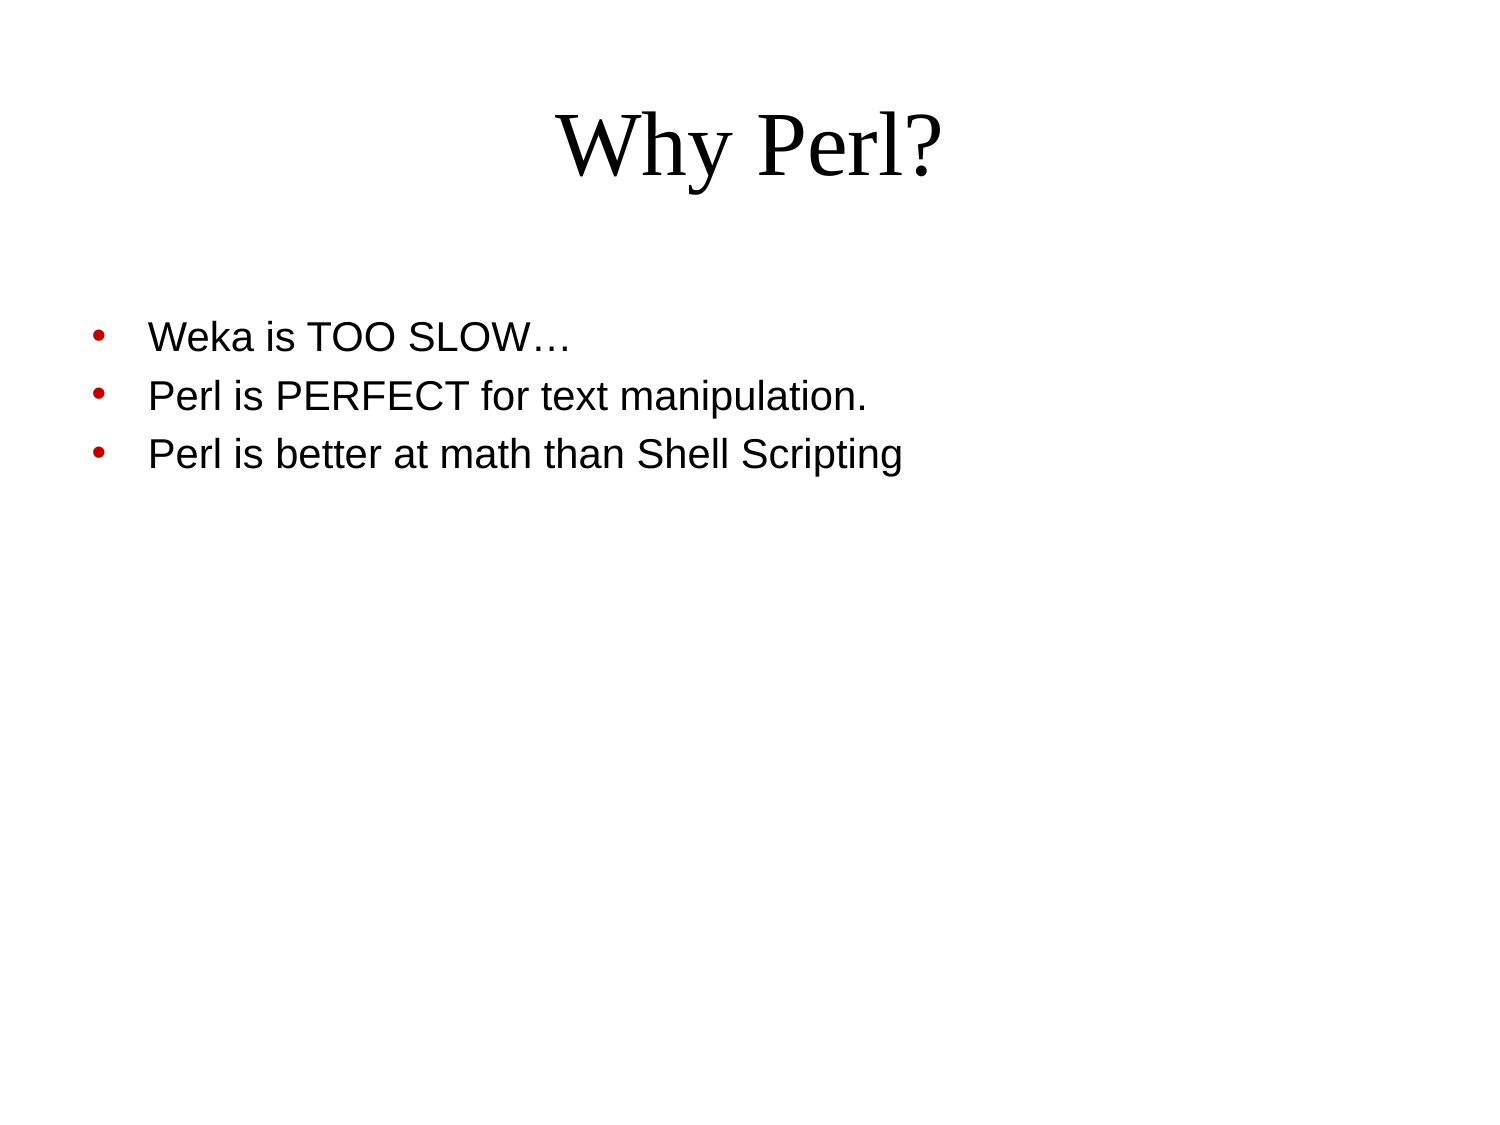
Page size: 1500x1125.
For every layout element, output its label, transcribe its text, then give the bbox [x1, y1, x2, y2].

title Why Perl? [75, 45, 1425, 233]
list Weka is TOO SLOW… Perl is PERFECT for text manipulation. Perl is better at math than Shell Scripting [76, 302, 1427, 1046]
